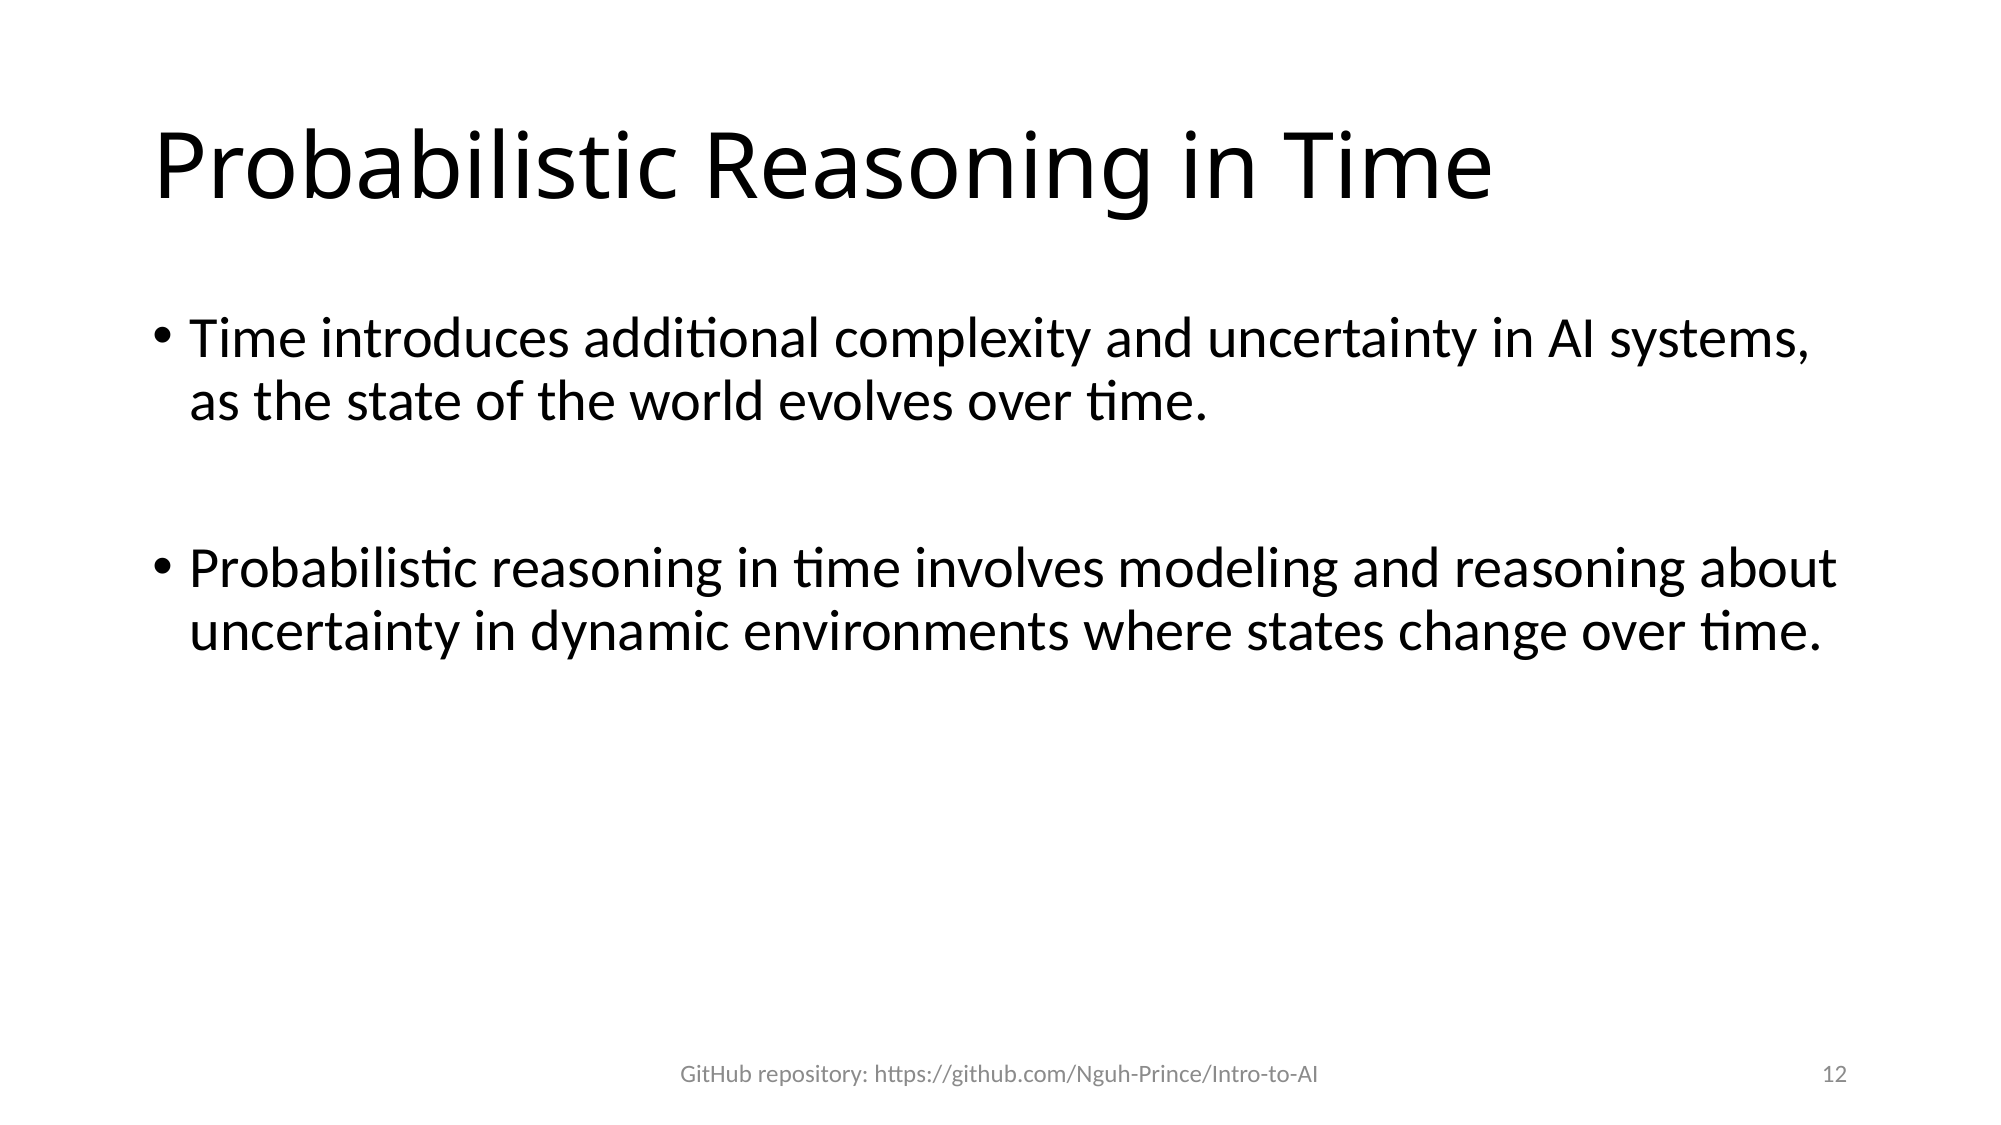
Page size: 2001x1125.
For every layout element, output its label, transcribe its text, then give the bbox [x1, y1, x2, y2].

slide_number 12 [1412, 1042, 1863, 1103]
list Time introduces additional complexity and uncertainty in AI systems, as the state of the world evolves over time. Probabilistic reasoning in time involves modeling and reasoning about uncertainty in dynamic environments where states change over time. [137, 299, 1863, 1014]
footer GitHub repository: https://github.com/Nguh-Prince/Intro-to-AI [662, 1042, 1338, 1103]
title Probabilistic Reasoning in Time [137, 59, 1863, 278]
